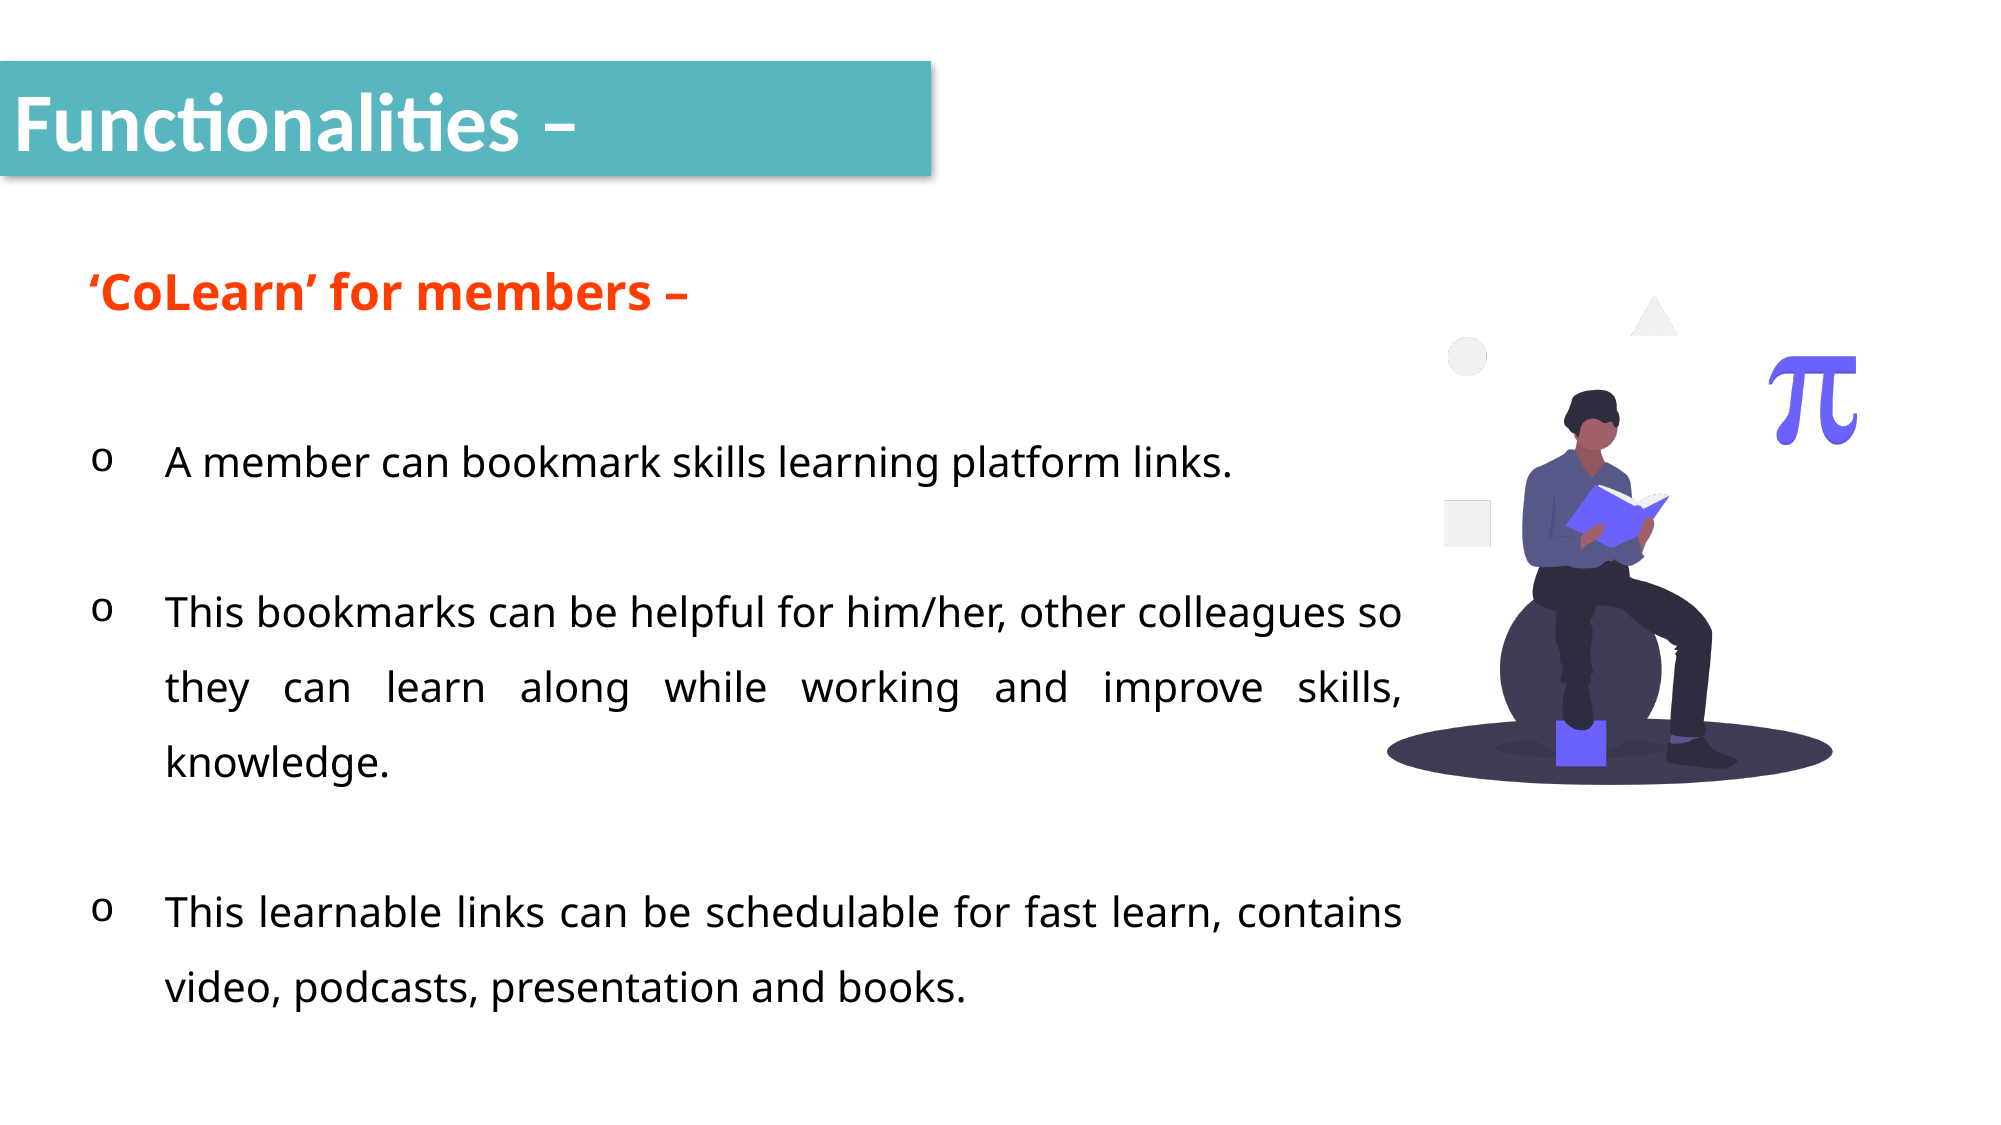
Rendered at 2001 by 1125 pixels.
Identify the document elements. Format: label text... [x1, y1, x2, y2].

text_box ‘CoLearn’ for members – A member can bookmark skills learning platform links. This bookmarks can be helpful for him/her, other colleagues so they can learn along while working and improve skills, knowledge. This learnable links can be schedulable for fast learn, contains video, podcasts, presentation and books. [0, 223, 1419, 1018]
text_box Functionalities – [0, 61, 931, 176]
picture [1387, 295, 1857, 785]
